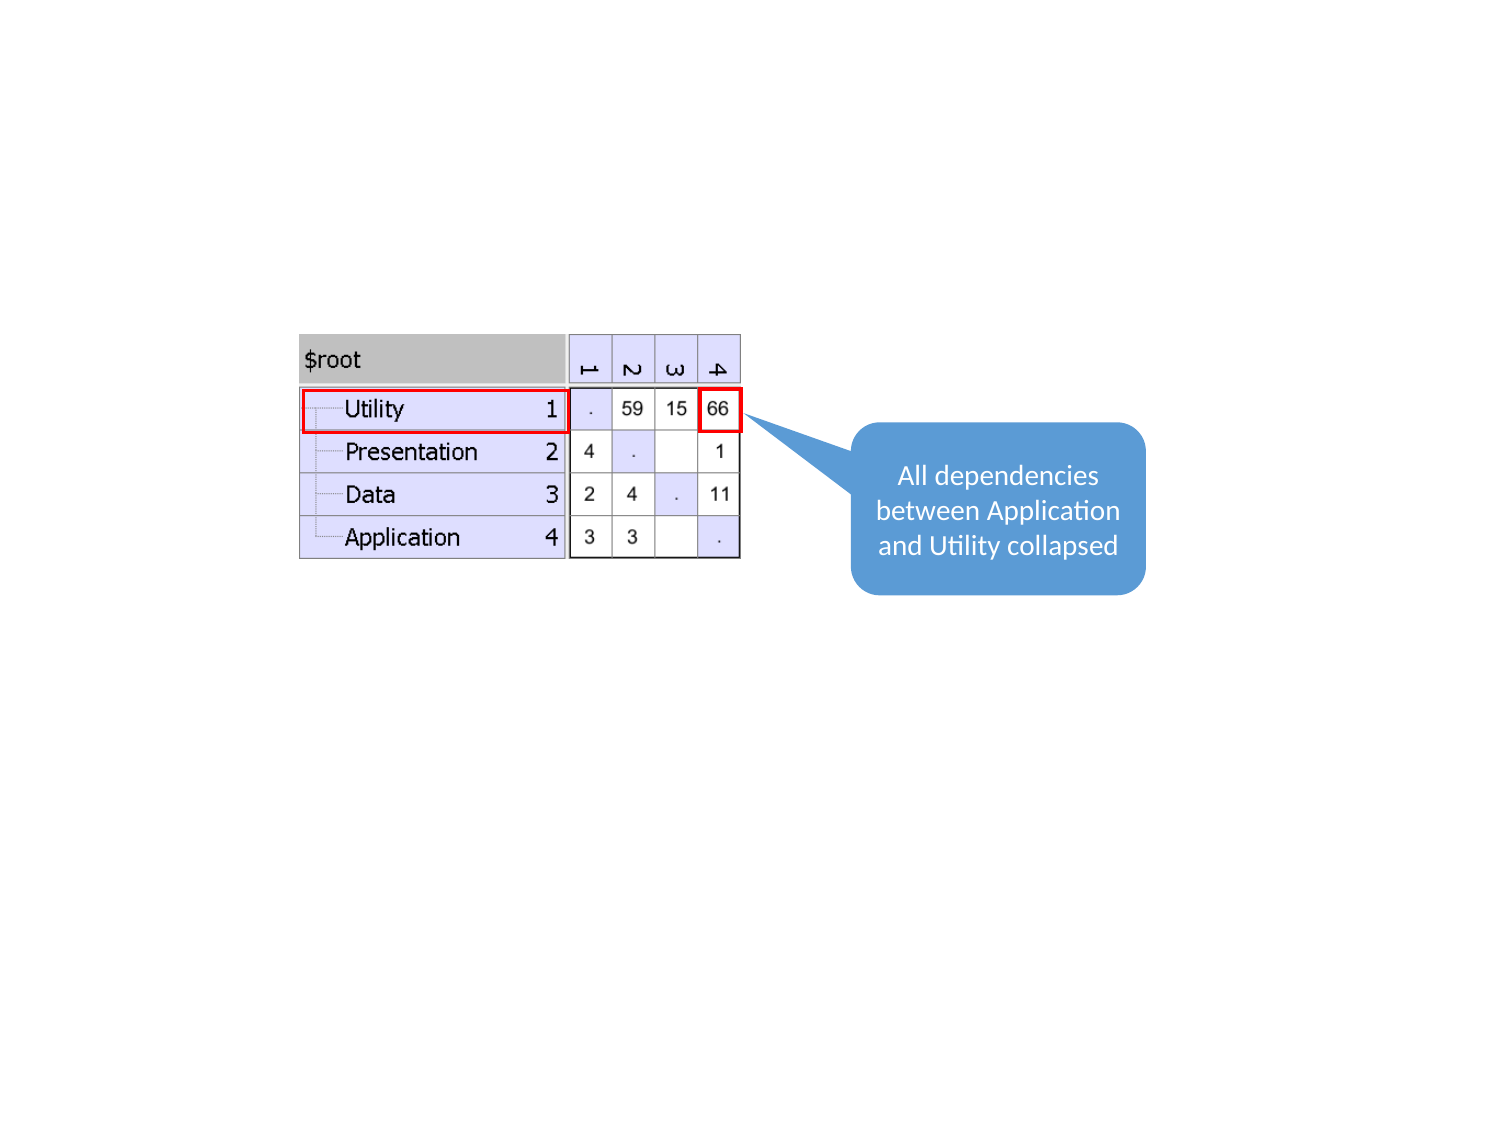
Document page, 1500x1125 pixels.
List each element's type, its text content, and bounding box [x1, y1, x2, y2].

text_box All dependencies between Application and Utility collapsed [743, 412, 1147, 596]
picture [299, 334, 741, 559]
